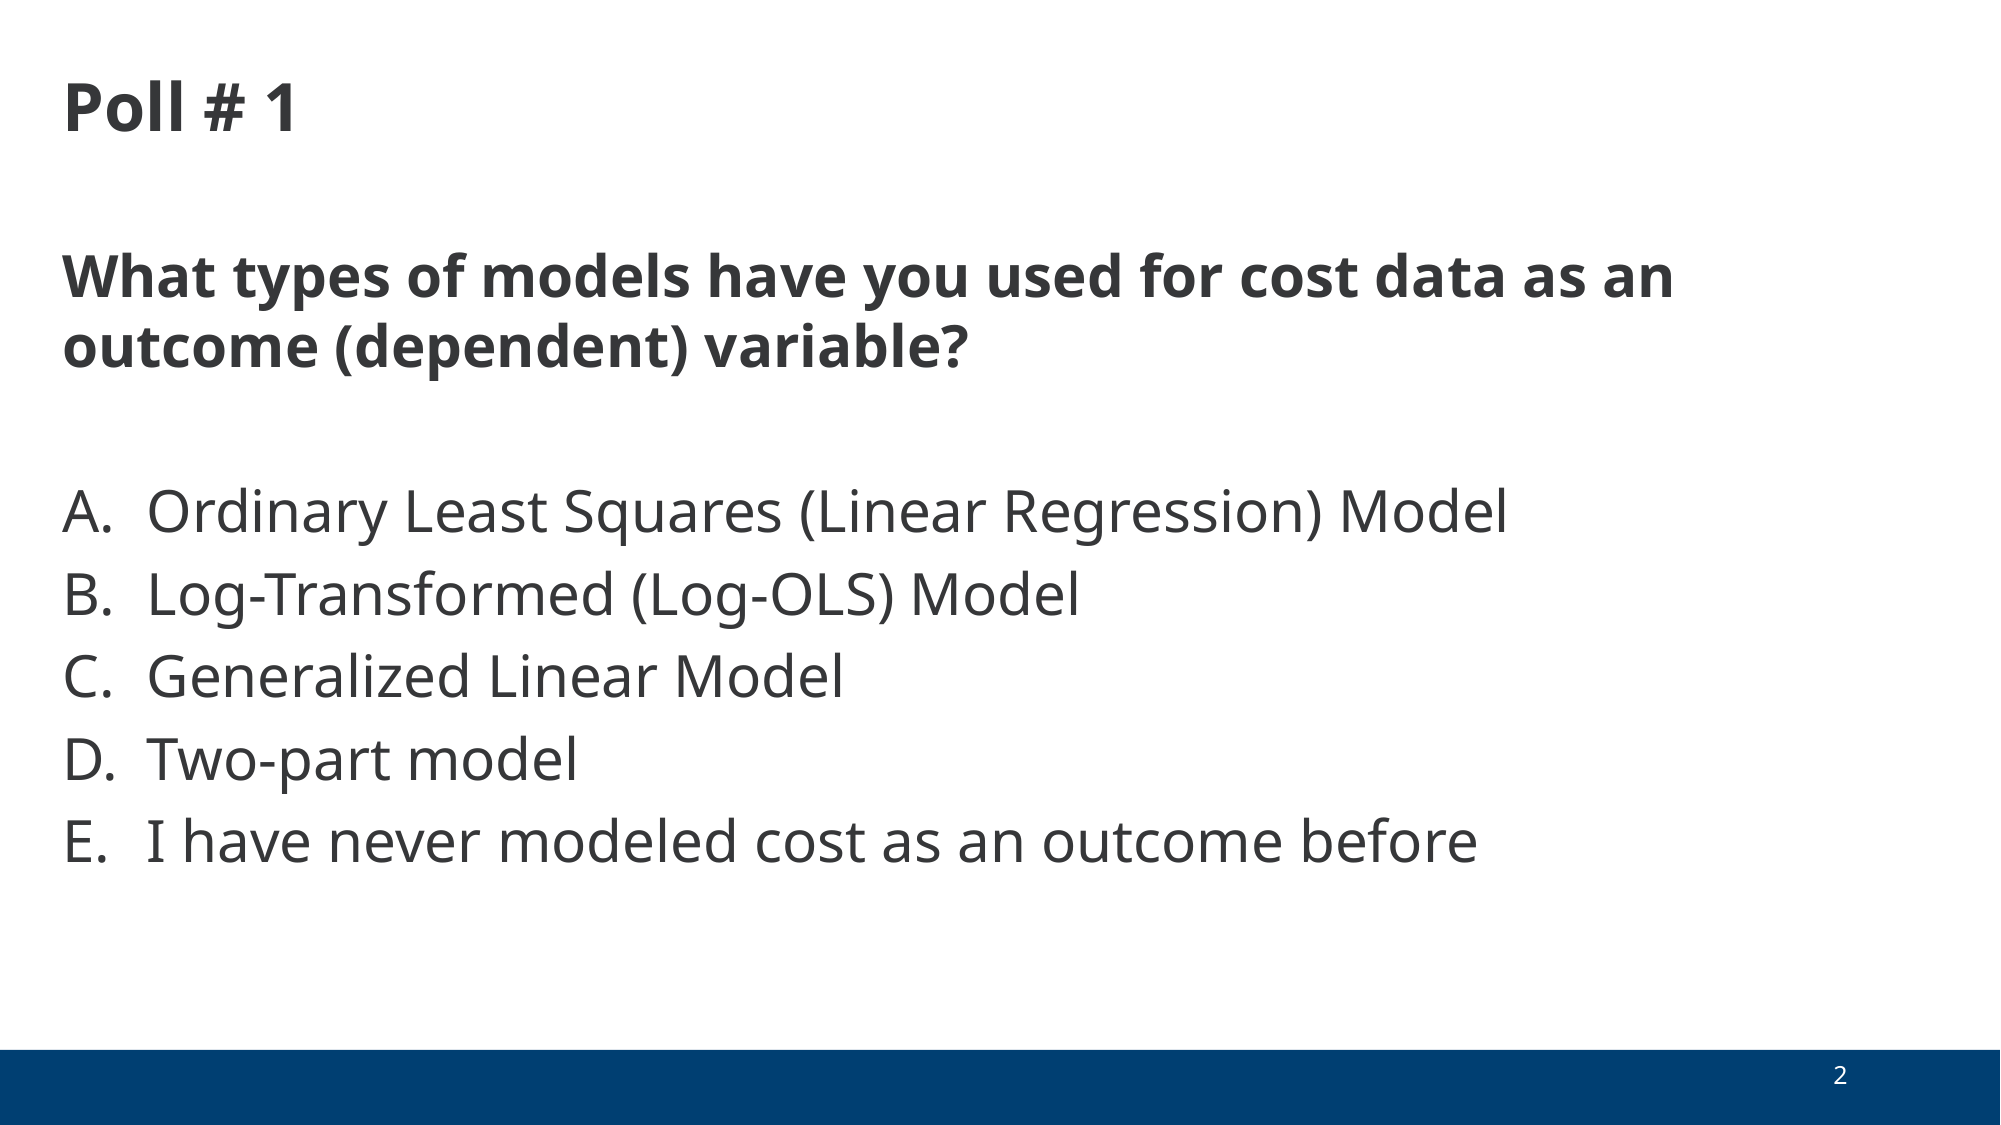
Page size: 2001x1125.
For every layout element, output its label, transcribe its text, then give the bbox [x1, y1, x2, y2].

slide_number 2 [1412, 1050, 1863, 1103]
title Poll # 1 [47, 47, 1773, 173]
text_box What types of models have you used for cost data as an outcome (dependent) variable? Ordinary Least Squares (Linear Regression) Model Log-Transformed (Log-OLS) Model Generalized Linear Model Two-part model I have never modeled cost as an outcome before [47, 231, 1709, 965]
